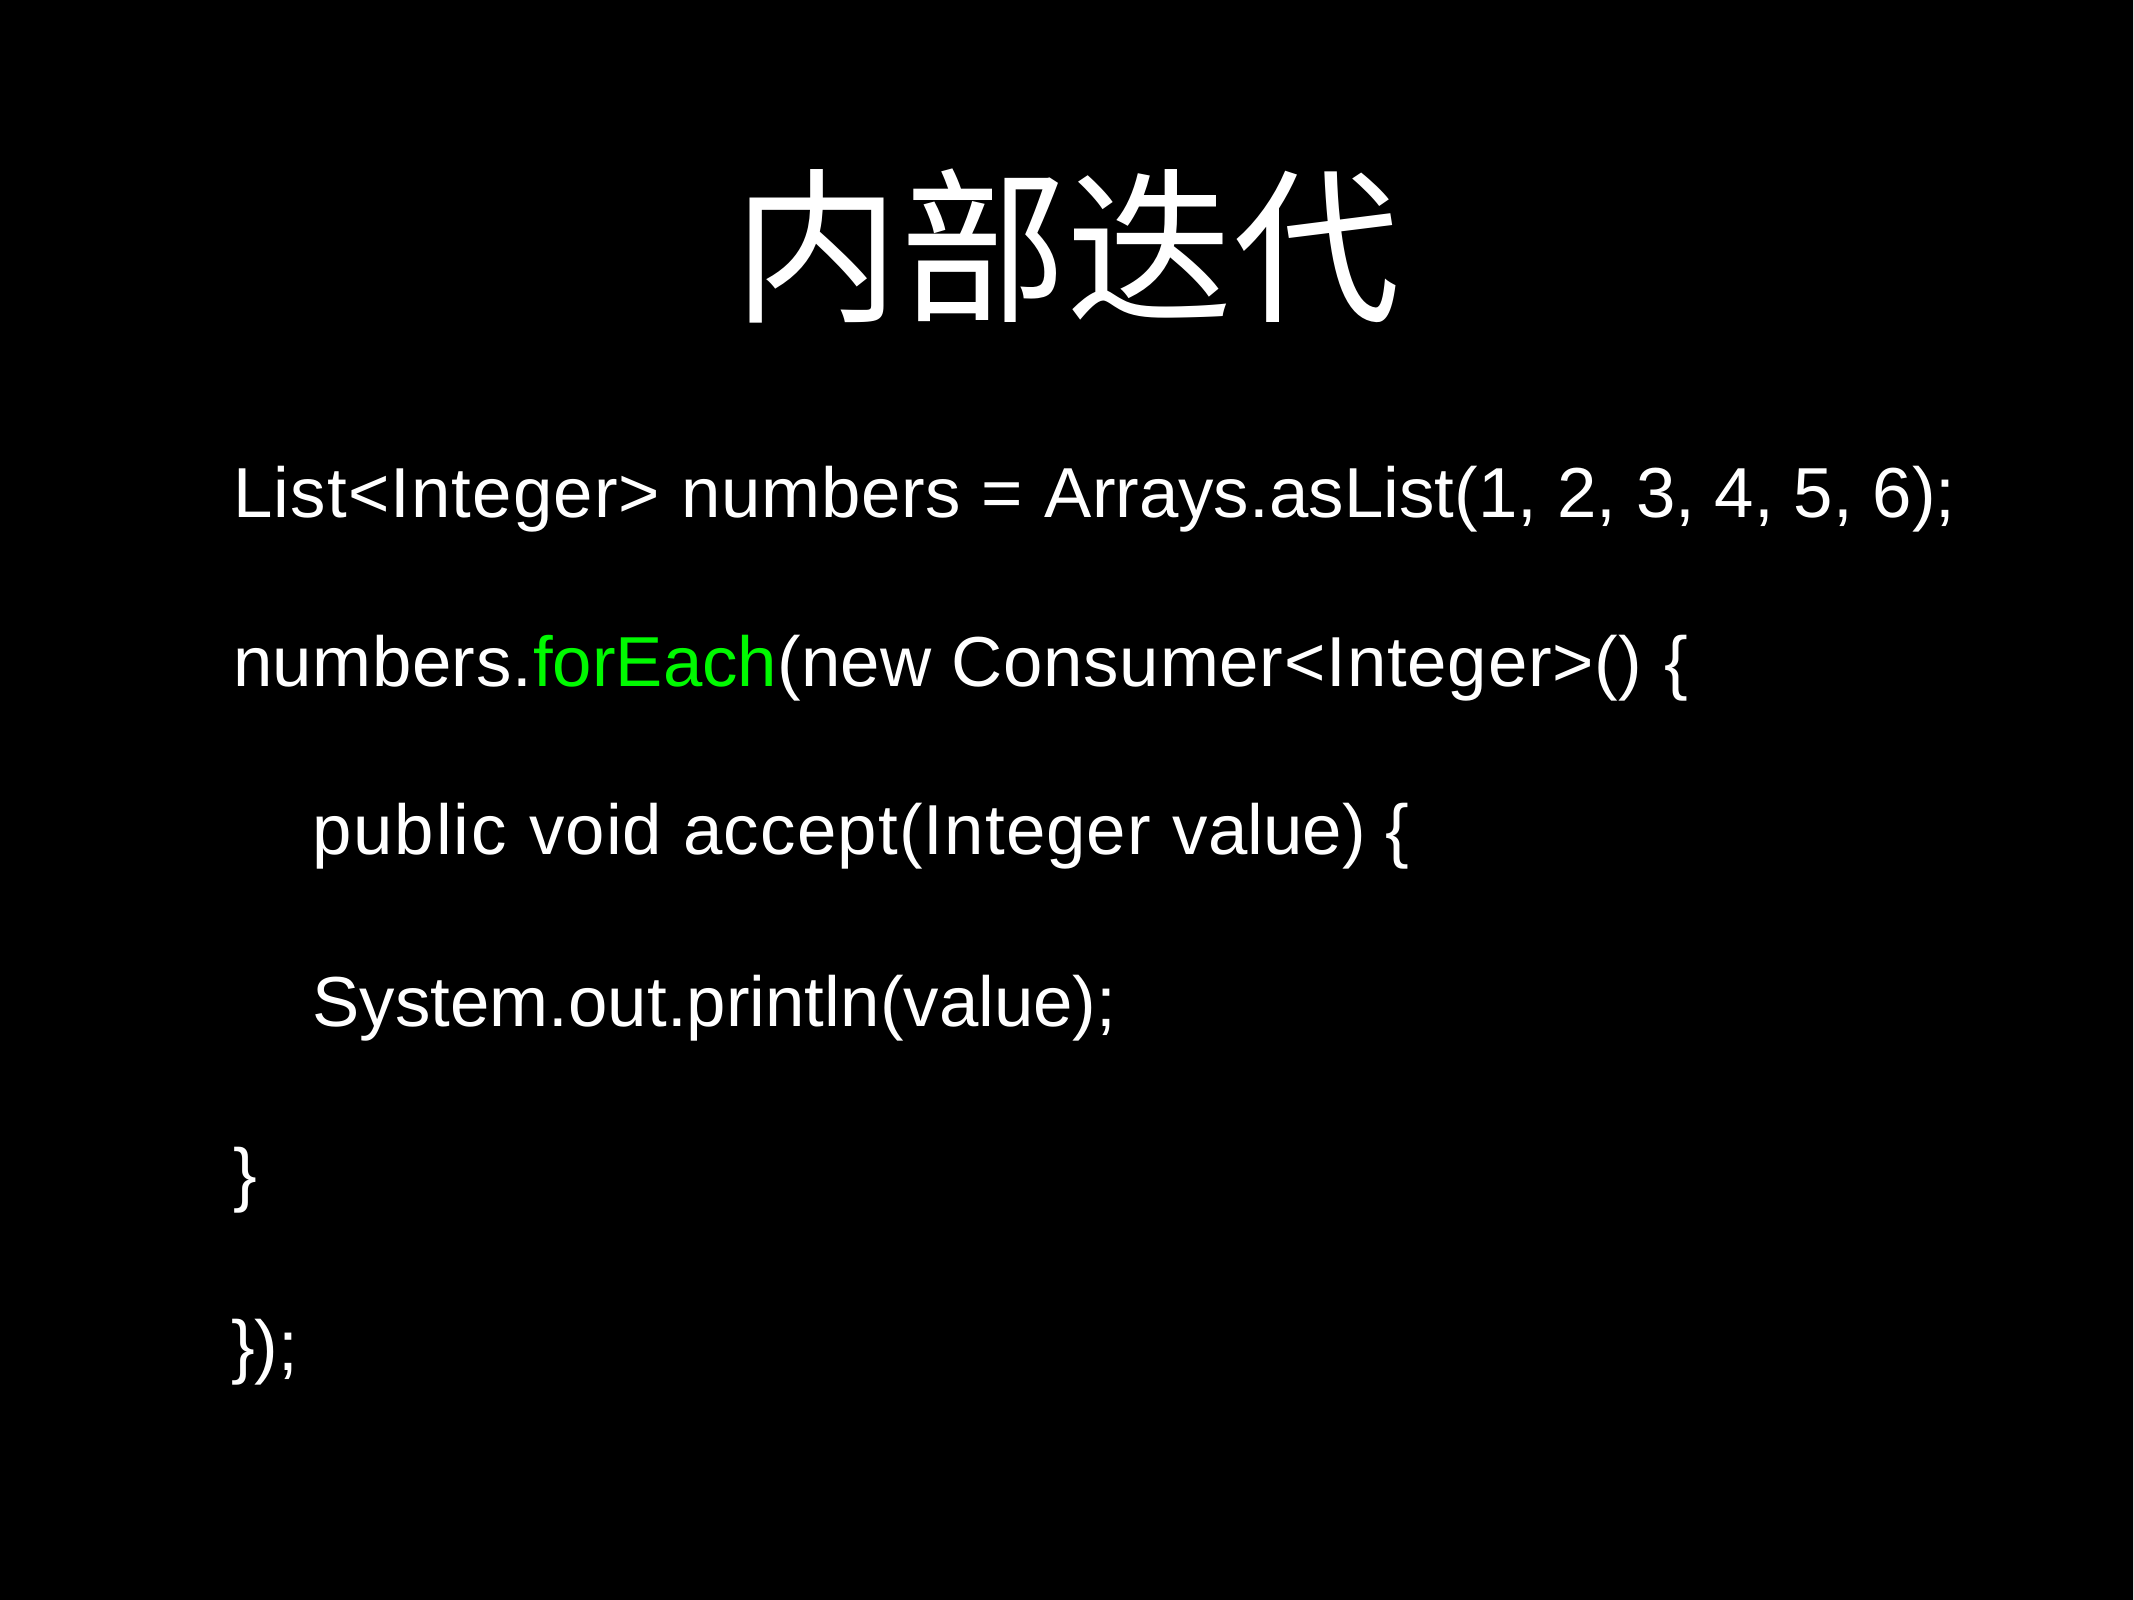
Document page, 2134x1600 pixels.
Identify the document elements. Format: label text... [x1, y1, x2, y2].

text_box List<Integer> numbers = Arrays.asList(1, 2, 3, 4, 5, 6); numbers.forEach(new Consumer<Integer>() { public void accept(Integer value) { System.out.println(value); } }); [231, 447, 1969, 1385]
title 内部迭代 [162, 144, 1971, 412]
